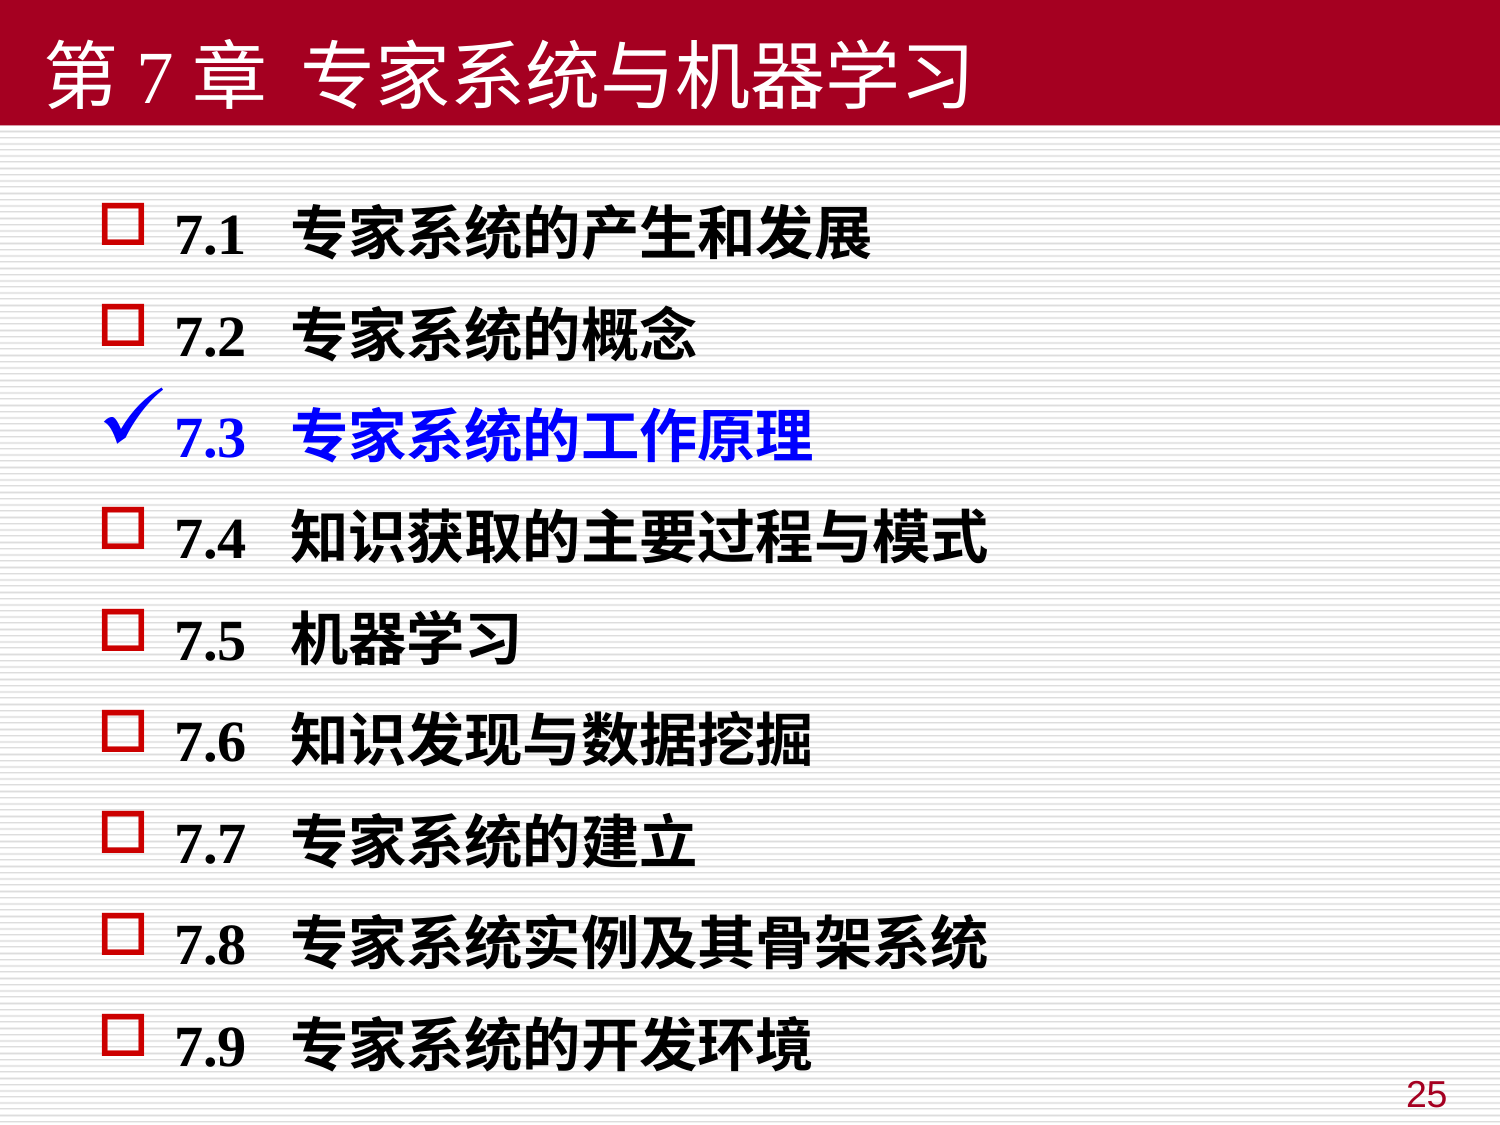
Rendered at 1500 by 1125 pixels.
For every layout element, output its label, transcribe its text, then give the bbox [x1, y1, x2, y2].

text_box 第7章 专家系统与机器学习 [0, 0, 1500, 126]
text_box 7.1 专家系统的产生和发展 7.2 专家系统的概念 7.3 专家系统的工作原理 7.4 知识获取的主要过程与模式 7.5 机器学习 7.6 知识发现与数据挖掘 7.7 专家系统的建立 7.8 专家系统实例及其骨架系统 7.9 专家系统的开发环境 [82, 174, 1500, 1061]
slide_number 25 [1137, 1062, 1463, 1122]
picture [0, 126, 1500, 1125]
